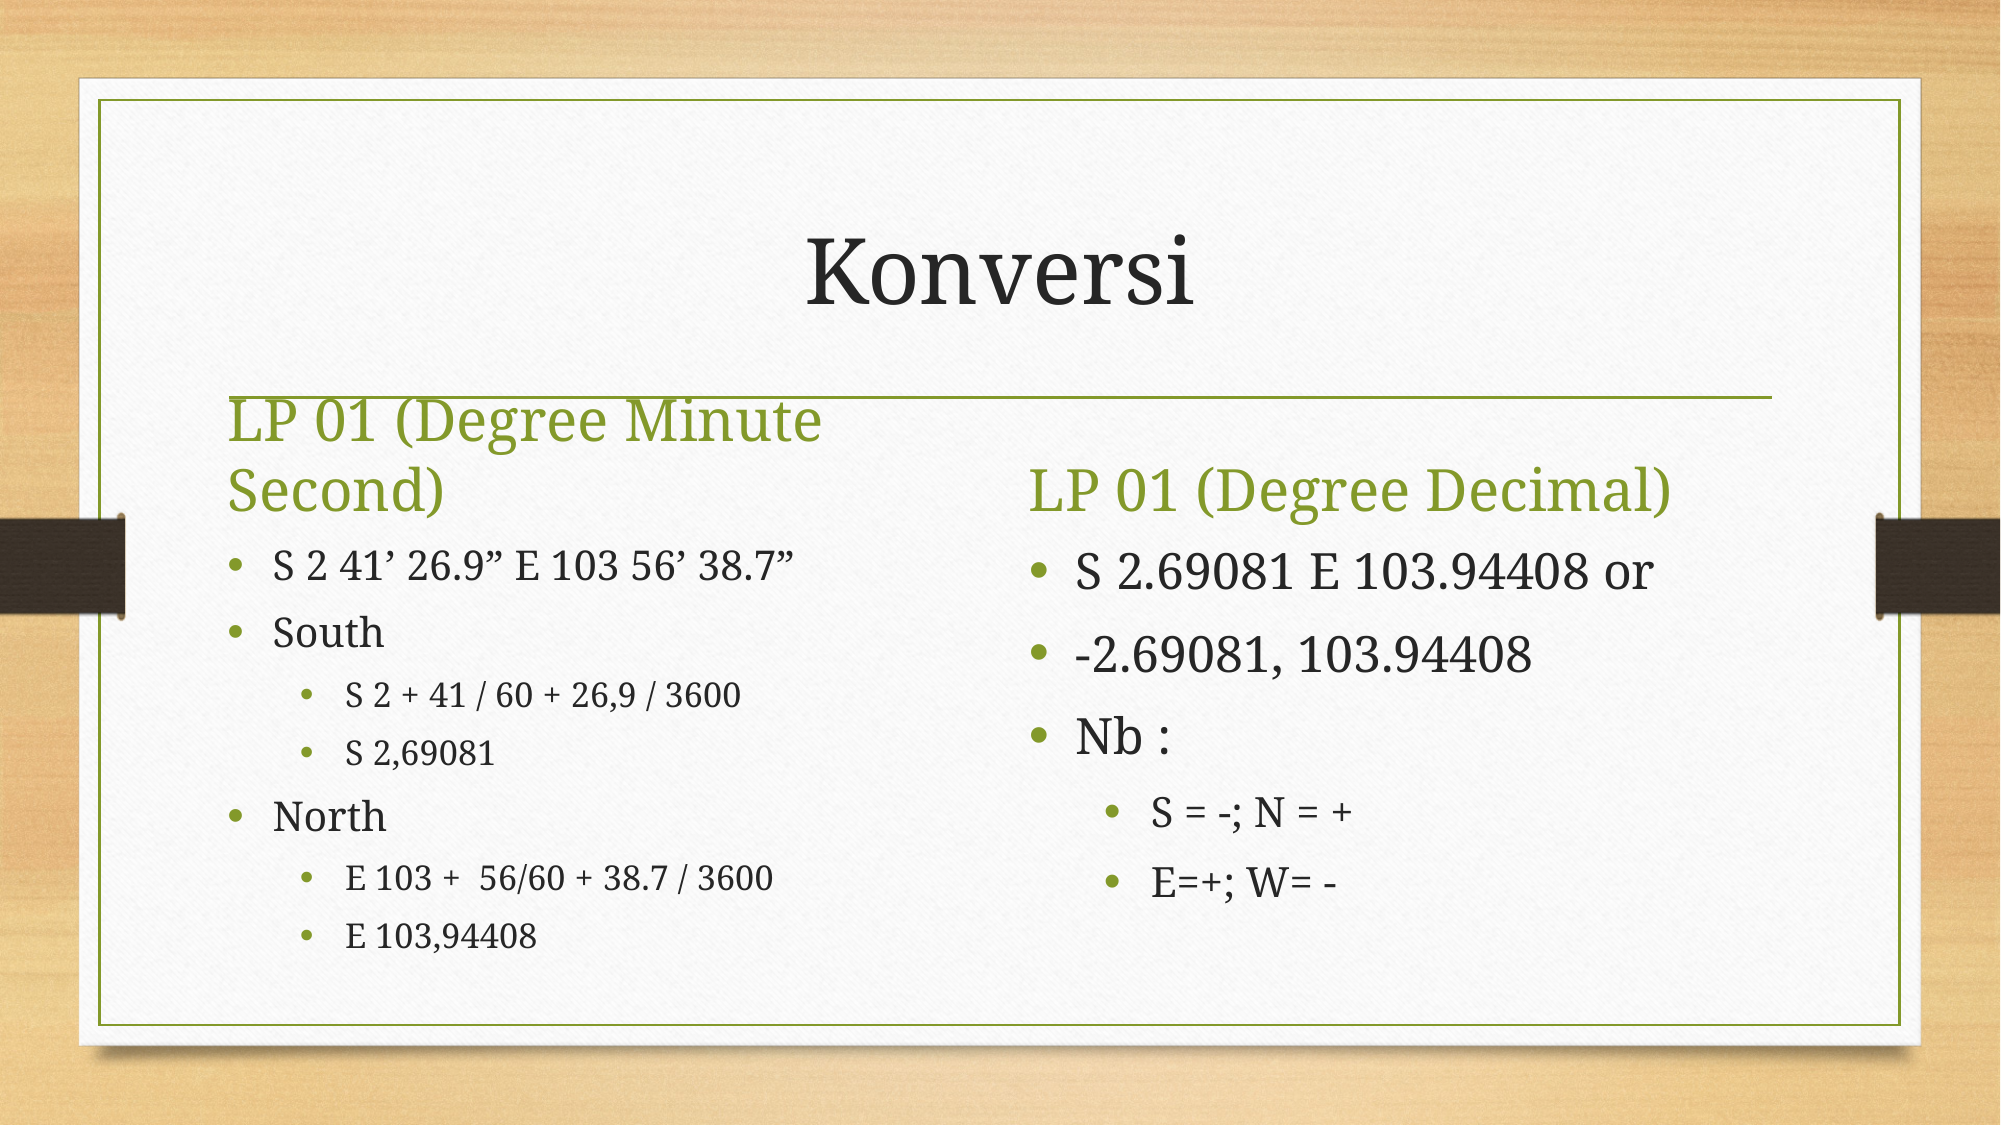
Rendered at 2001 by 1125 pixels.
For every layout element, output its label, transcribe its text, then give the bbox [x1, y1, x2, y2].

list LP 01 (Degree Decimal) [1013, 436, 1788, 531]
title Konversi [212, 161, 1788, 375]
list S 2 41’ 26.9” E 103 56’ 38.7” South S 2 + 41 / 60 + 26,9 / 3600 S 2,69081 North E 103 + 56/60 + 38.7 / 3600 E 103,94408 [212, 532, 987, 964]
picture [0, 0, 2001, 1125]
list S 2.69081 E 103.94408 or -2.69081, 103.94408 Nb : S = -; N = + E=+; W= - [1013, 532, 1788, 964]
list LP 01 (Degree Minute Second) [212, 436, 987, 531]
